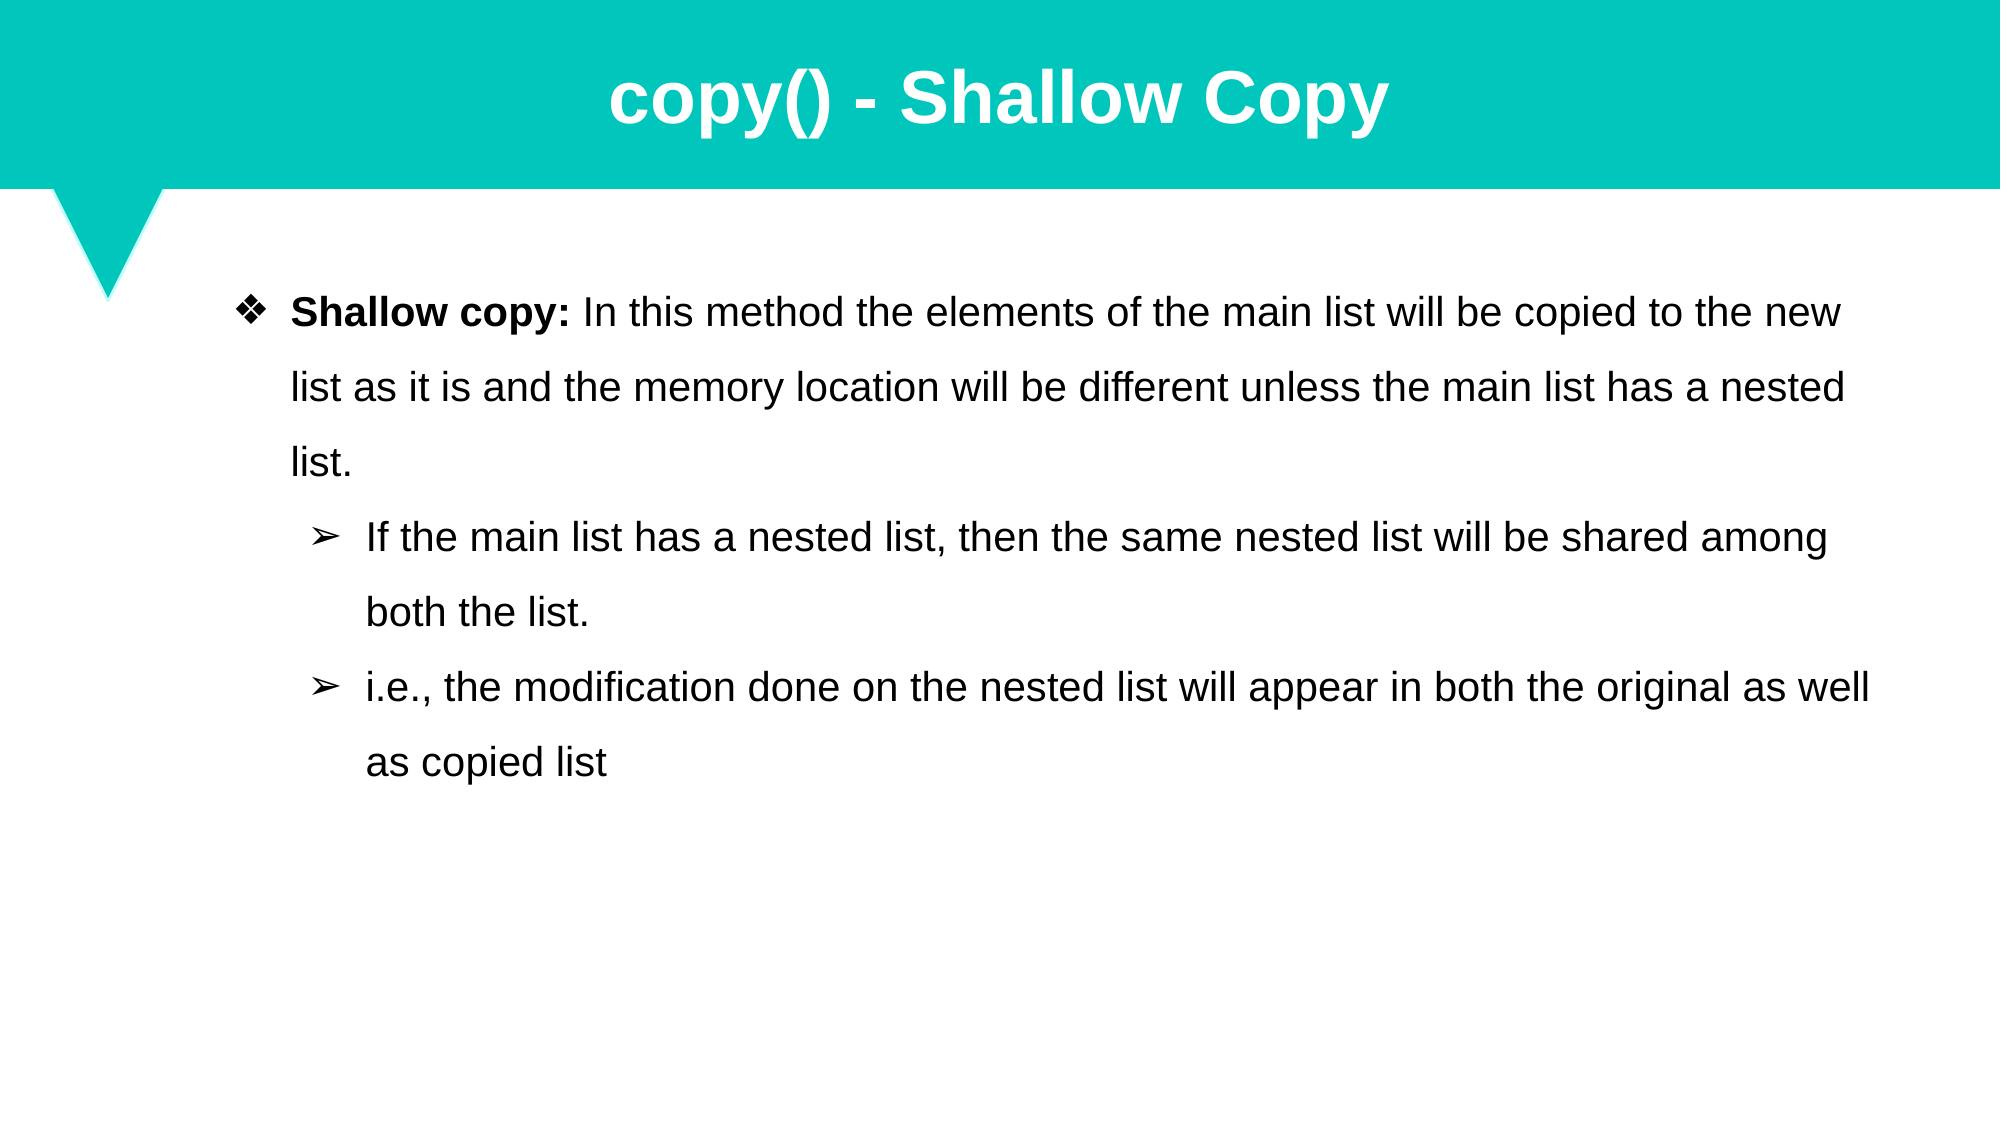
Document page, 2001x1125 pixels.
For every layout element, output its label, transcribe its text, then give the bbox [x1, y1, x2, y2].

text_box Shallow copy: In this method the elements of the main list will be copied to the new list as it is and the memory location will be different unless the main list has a nested list. If the main list has a nested list, then the same nested list will be shared among both the list. i.e., the modification done on the nested list will appear in both the original as well as copied list [200, 313, 1890, 1052]
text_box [0, 0, 2000, 302]
